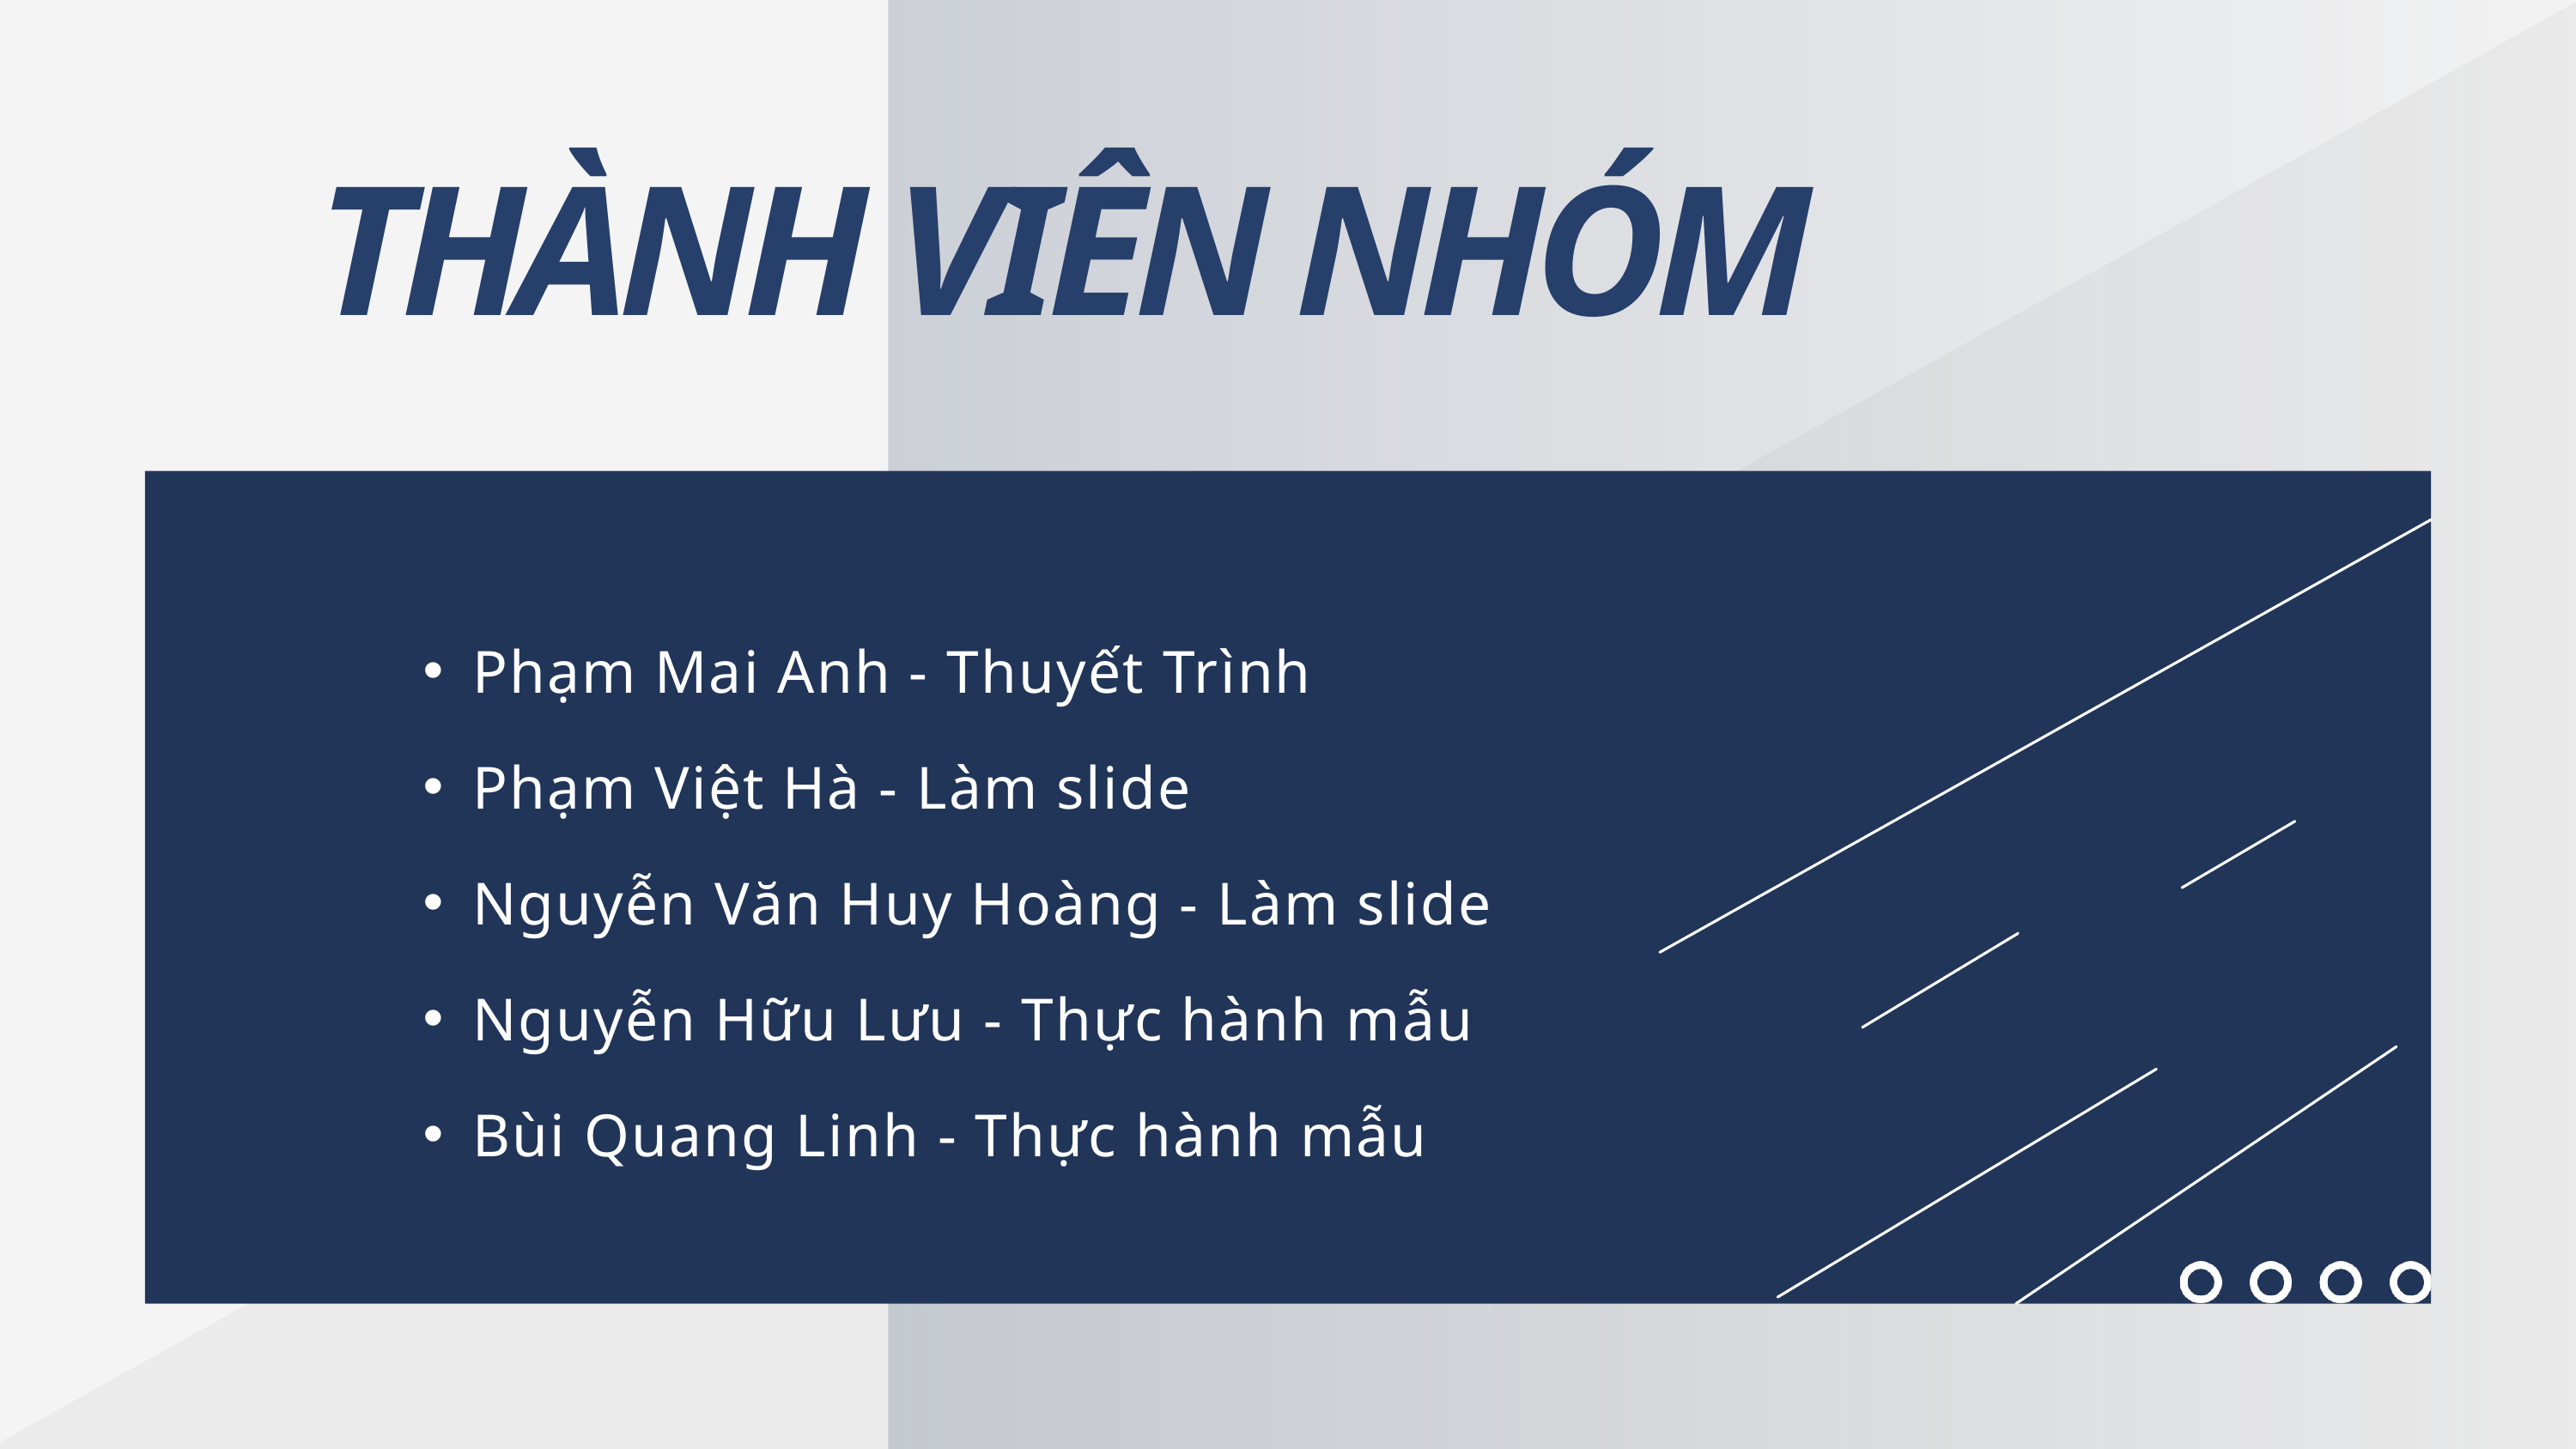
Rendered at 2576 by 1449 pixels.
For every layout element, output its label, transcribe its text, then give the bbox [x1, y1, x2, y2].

text_box Phạm Mai Anh - Thuyết Trình Phạm Việt Hà - Làm slide Nguyễn Văn Huy Hoàng - Làm slide Nguyễn Hữu Lưu - Thực hành mẫu Bùi Quang Linh - Thực hành mẫu [374, 588, 2157, 1169]
text_box [0, 1304, 888, 1449]
text_box [144, 470, 2432, 1304]
text_box [888, 0, 2576, 1449]
text_box [2179, 1261, 2432, 1303]
text_box THÀNH VIÊN NHÓM [317, 175, 2259, 352]
